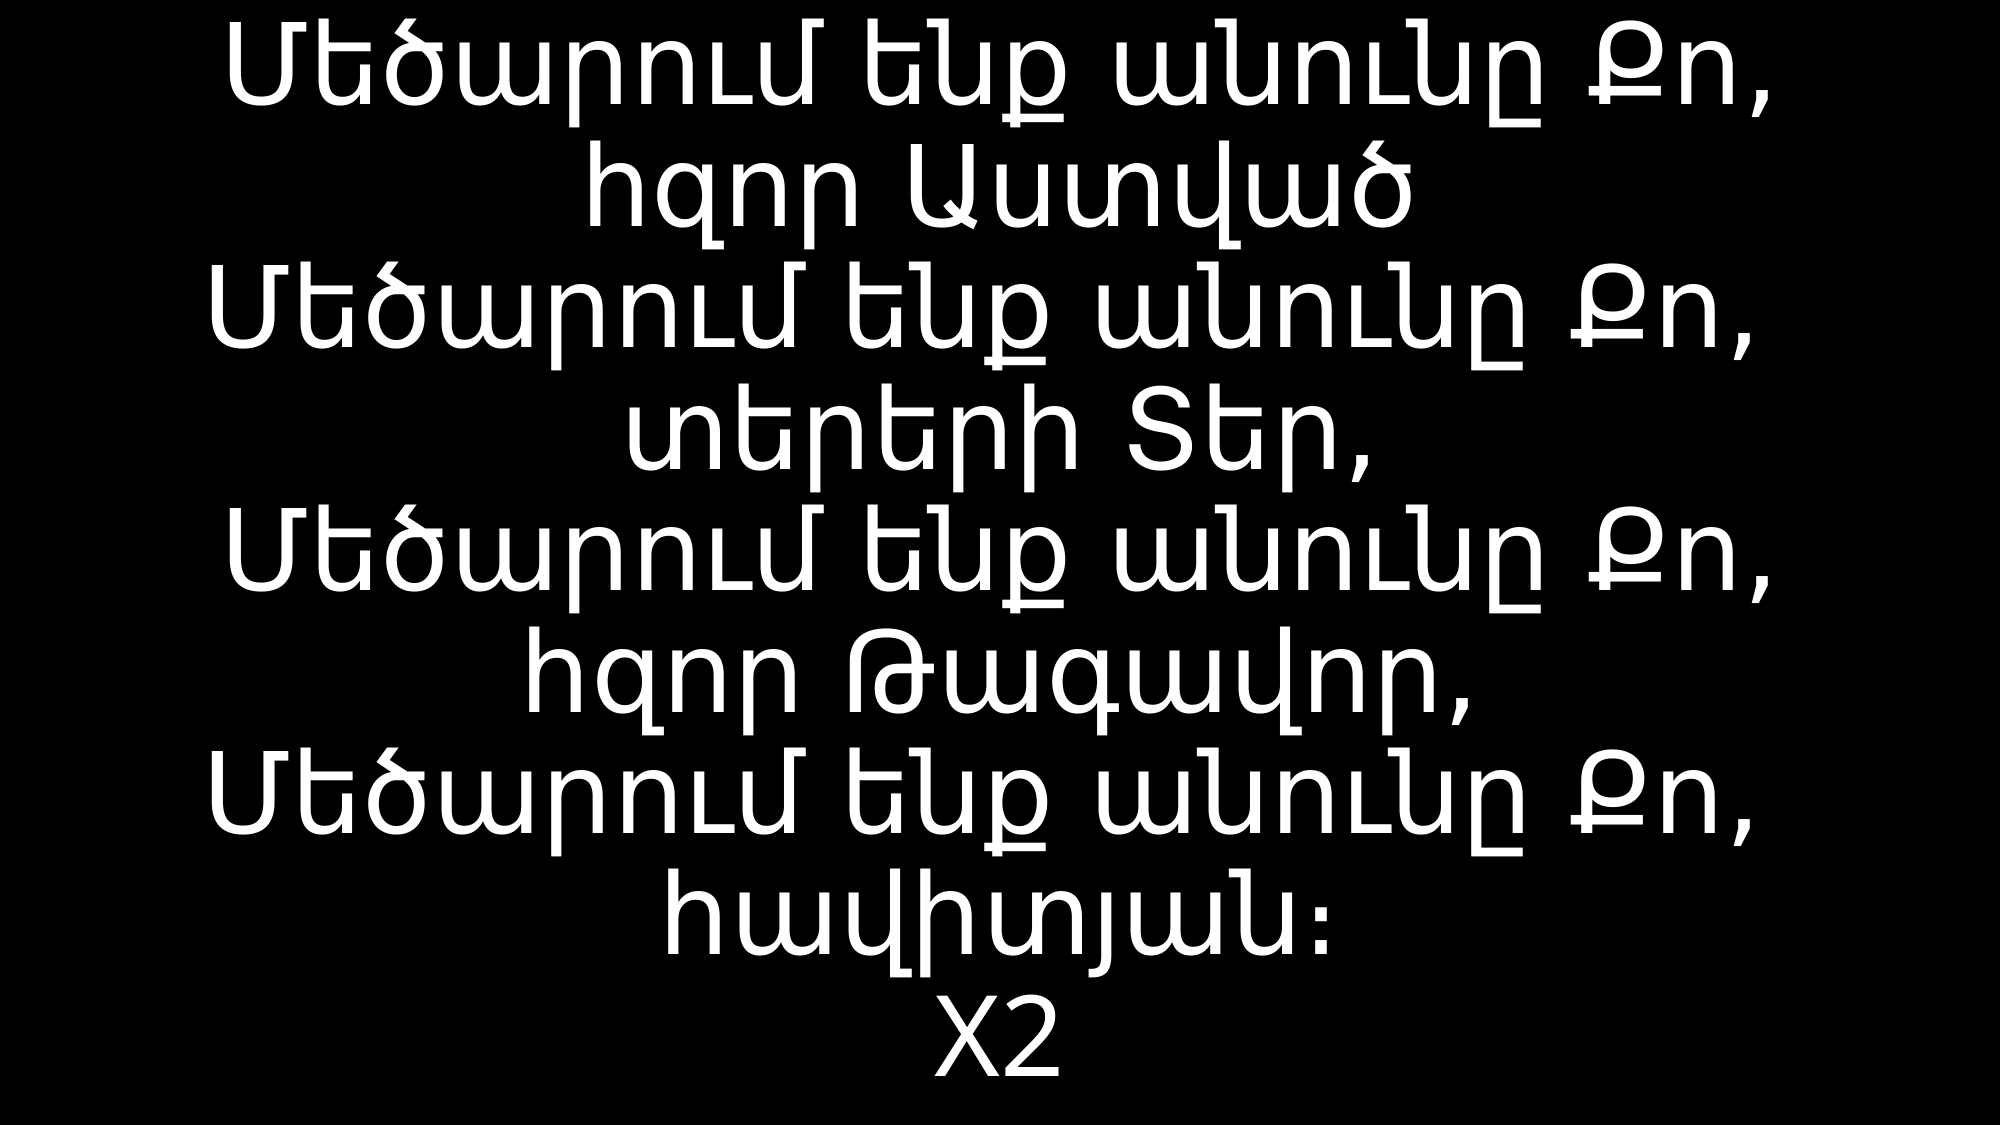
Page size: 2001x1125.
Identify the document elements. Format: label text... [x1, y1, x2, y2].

title Մեծարում ենք անունը Քո, հզոր Աստված Մեծարում ենք անունը Քո, տերերի Տեր, Մեծարում ենք անունը Քո, հզոր Թագավոր, Մեծարում ենք անունը Քո, հավիտյան։ X2 [0, 0, 2000, 1125]
